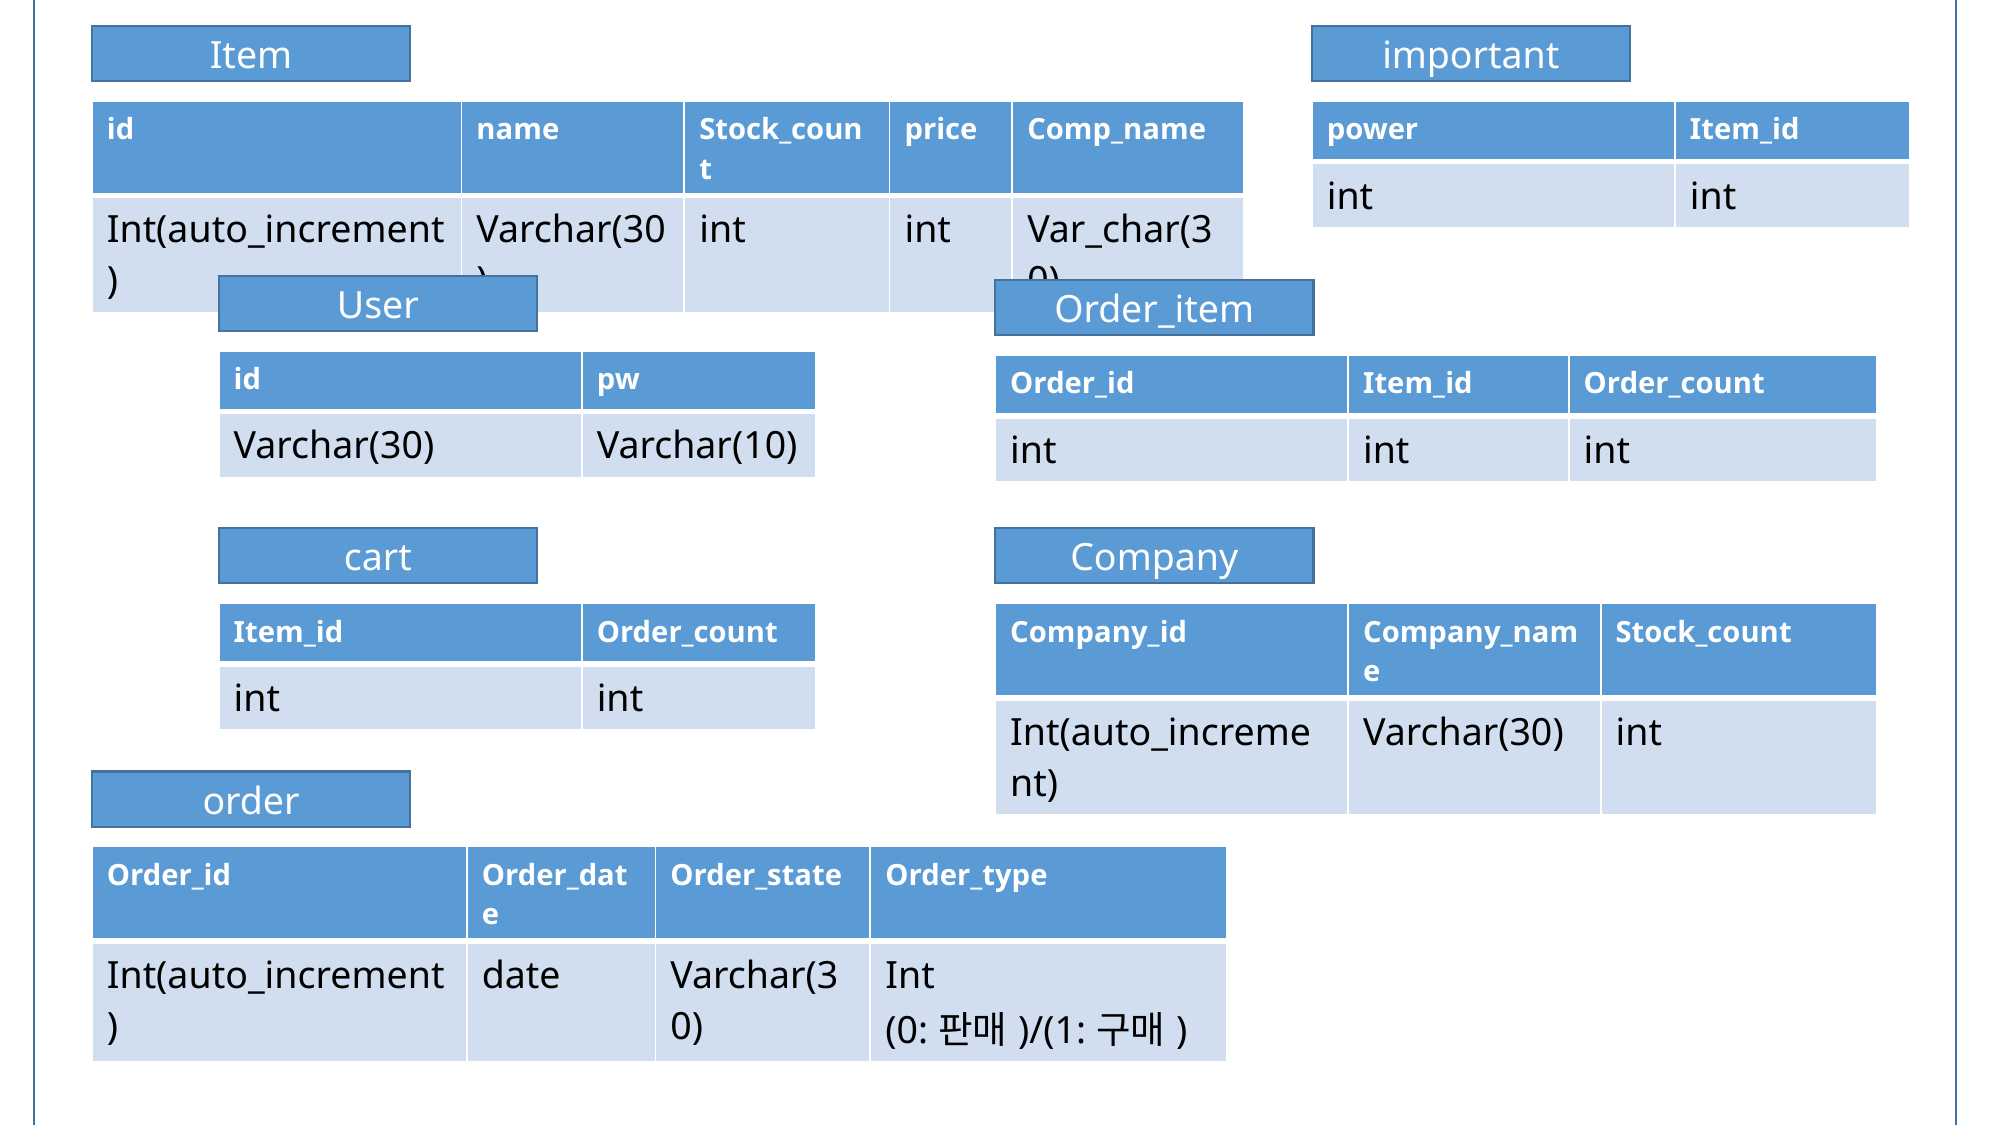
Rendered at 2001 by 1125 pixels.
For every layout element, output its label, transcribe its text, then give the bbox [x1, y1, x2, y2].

table_cell int [890, 198, 1011, 312]
table_header Order_count [1570, 356, 1876, 413]
table_header Company_name [1349, 604, 1600, 695]
table_cell int [220, 667, 581, 729]
text_box Order_item [994, 279, 1315, 336]
table_header id [93, 102, 461, 193]
table_cell Varchar(30) [462, 198, 683, 312]
text_box User [218, 275, 538, 332]
table_cell Int(auto_increment) [93, 198, 461, 312]
table_header Stock_count [1602, 604, 1876, 695]
table_cell int [1676, 164, 1909, 227]
table_header price [890, 102, 1011, 193]
table_header pw [583, 352, 815, 409]
text_box cart [218, 527, 538, 584]
table_header Stock_count [685, 102, 889, 193]
table_cell Varchar(30) [1349, 701, 1600, 814]
table_header Item_id [1349, 356, 1568, 413]
table_header Company_id [996, 604, 1347, 695]
table_cell int [685, 198, 889, 312]
table_cell date [468, 944, 655, 1061]
text_box important [1311, 25, 1631, 82]
table_header name [462, 102, 683, 193]
table_cell Var_char(30) [1013, 198, 1243, 279]
table_header power [1313, 102, 1674, 159]
table_header Item_id [220, 604, 581, 661]
table_cell Varchar(10) [583, 414, 815, 477]
table_cell Int(auto_increment) [996, 701, 1347, 814]
table_cell int [996, 419, 1347, 481]
text_box Company [994, 527, 1315, 584]
text_box order [91, 770, 411, 828]
table_cell Int (0:판매)/(1:구매) [871, 944, 1226, 1061]
table_header Order_type [871, 847, 1226, 938]
table_cell Varchar(30) [220, 414, 581, 477]
table_header Comp_name [1013, 102, 1243, 193]
table_header Order_count [583, 604, 815, 661]
table_cell int [1570, 419, 1876, 481]
table_cell Int(auto_increment) [93, 944, 466, 1061]
table_header Order_date [468, 847, 655, 938]
table_header Order_id [996, 356, 1347, 413]
table_cell int [1602, 701, 1876, 814]
table_header id [220, 352, 581, 409]
table_header Item_id [1676, 102, 1909, 159]
table_header Order_state [656, 847, 869, 938]
table_cell int [1349, 419, 1568, 481]
table_header Order_id [93, 847, 466, 938]
table_cell int [1313, 164, 1674, 227]
text_box Item [91, 25, 411, 82]
text_box [33, 0, 1957, 1125]
table_cell int [583, 667, 815, 729]
table_cell Varchar(30) [656, 944, 869, 1061]
